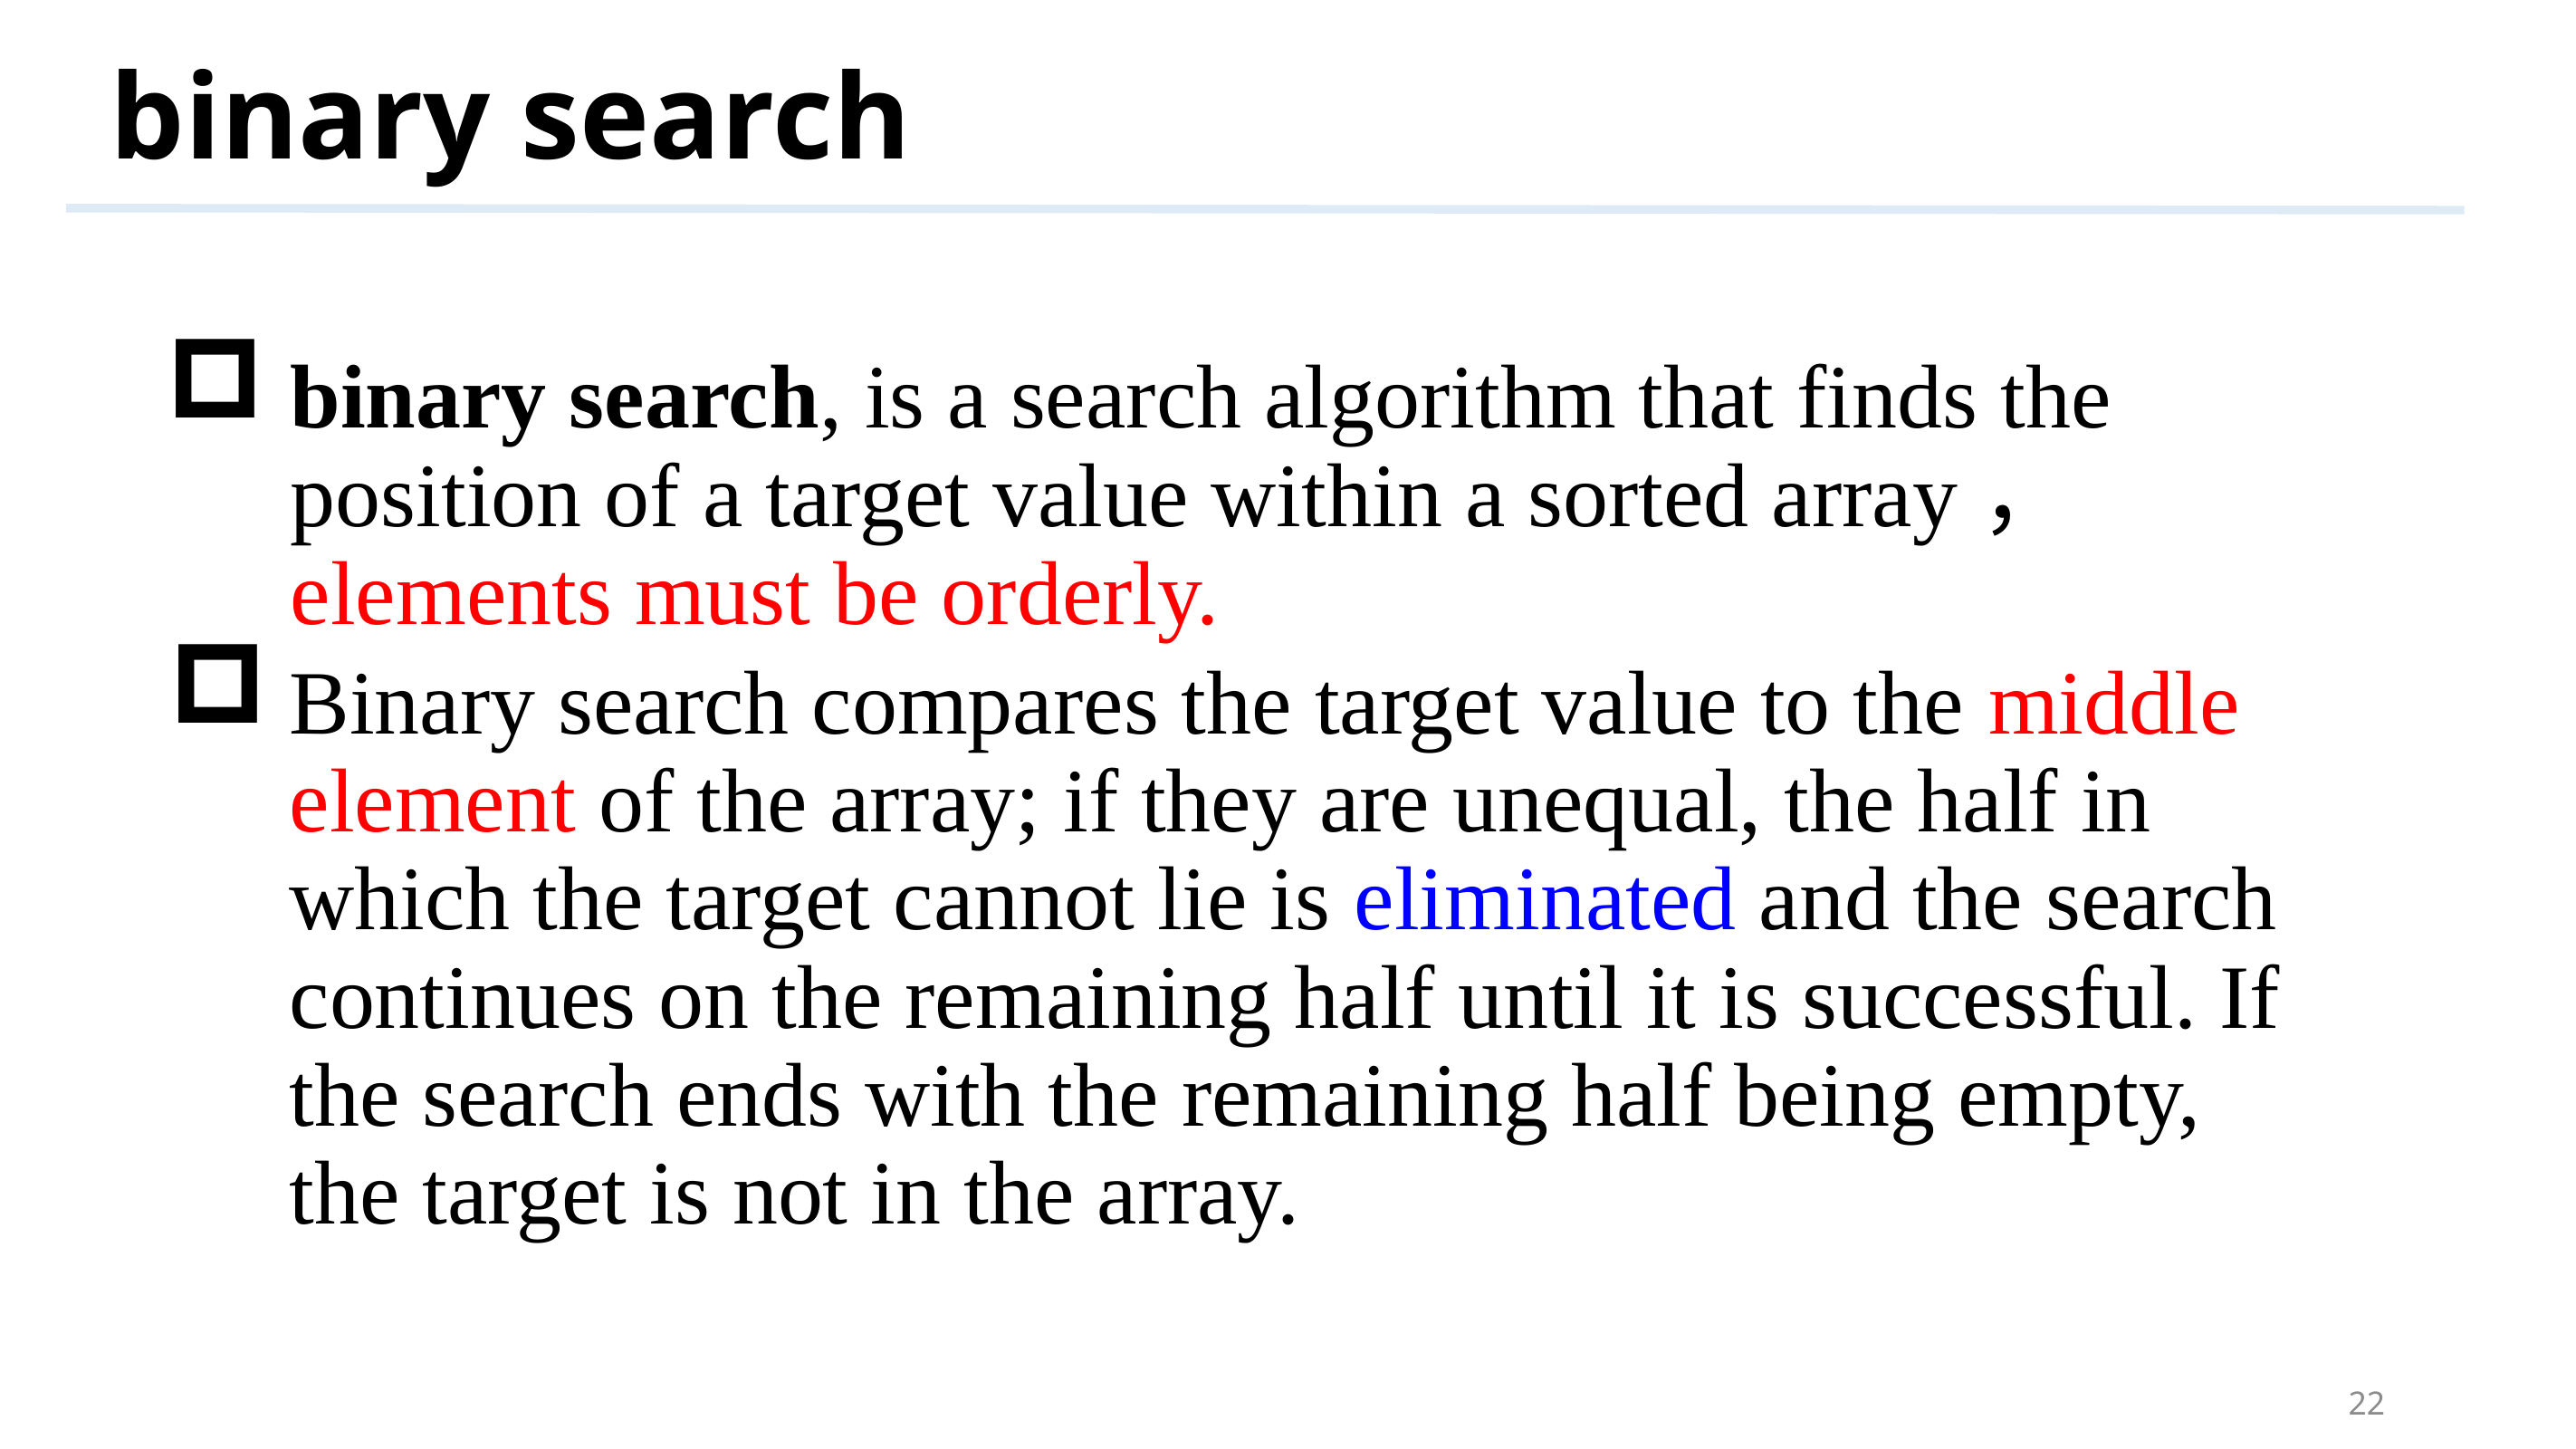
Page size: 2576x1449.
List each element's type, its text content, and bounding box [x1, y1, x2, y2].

slide_number 22 [1818, 1342, 2399, 1421]
title binary search [65, 7, 2576, 235]
list binary search, is a search algorithm that finds the position of a target value within a sorted array， elements must be orderly. Binary search compares the target value to the middle element of the array; if they are unequal, the half in which the target cannot lie is eliminated and the search continues on the remaining half until it is successful. If the search ends with the remaining half being empty, the target is not in the array. [116, 232, 2349, 1358]
